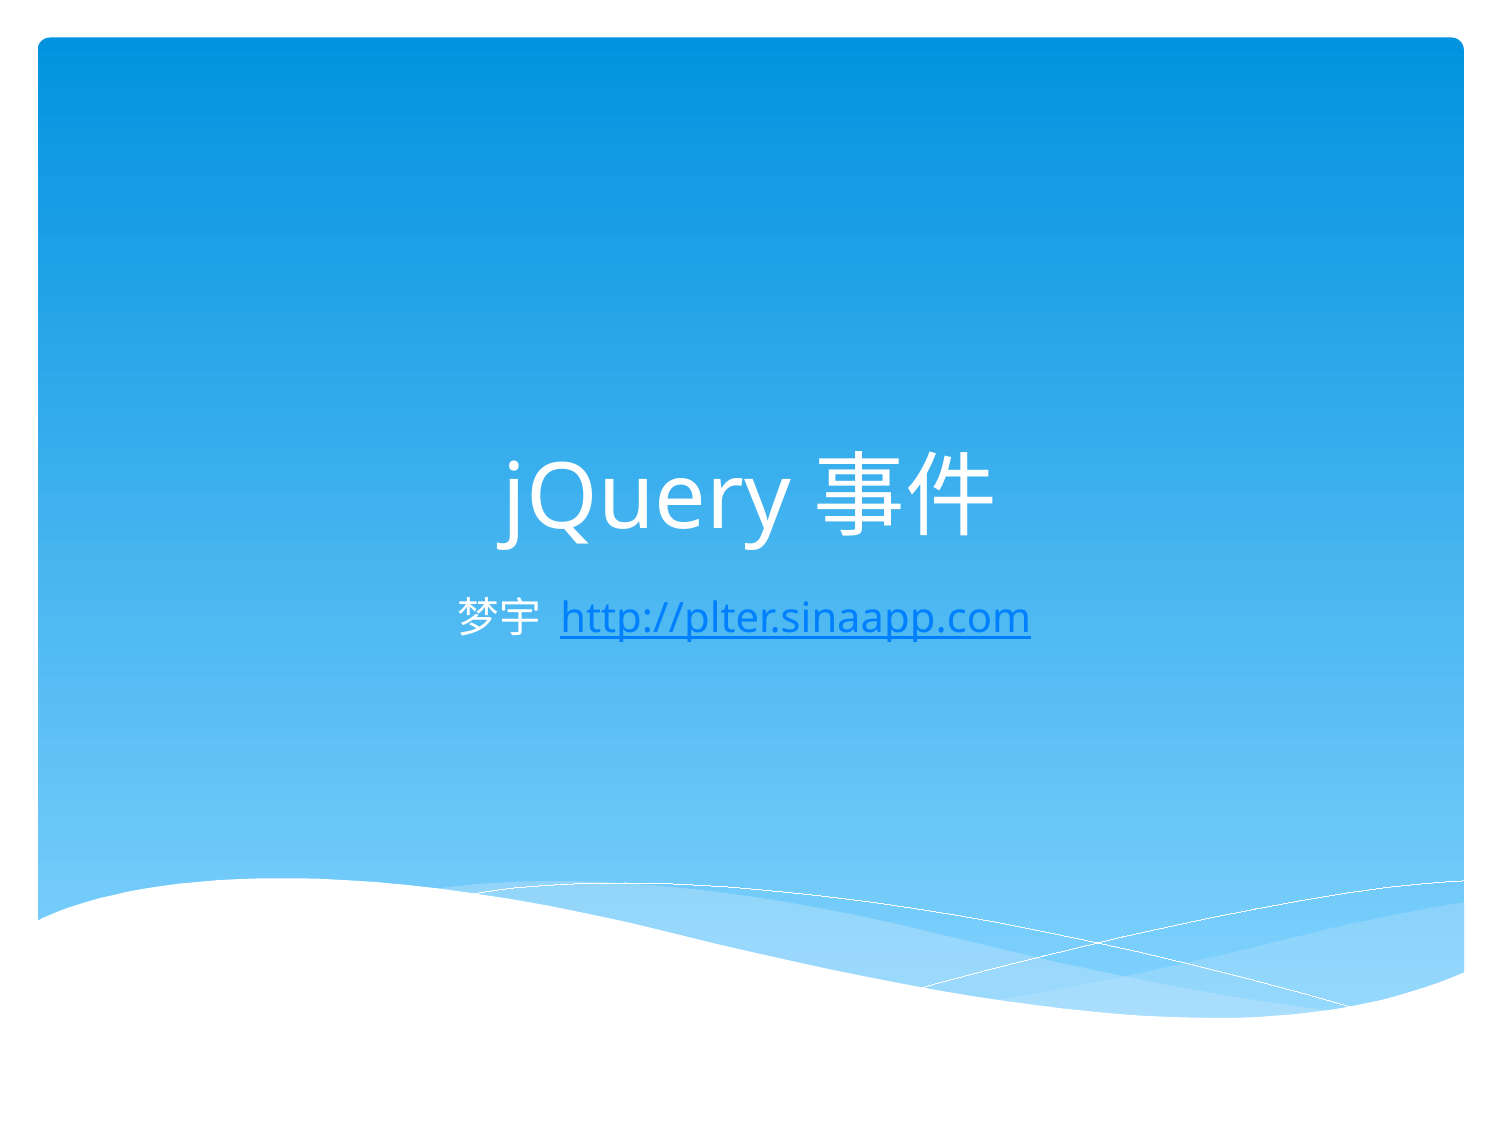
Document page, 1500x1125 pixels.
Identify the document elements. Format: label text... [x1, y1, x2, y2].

subtitle 梦宇 http://plter.sinaapp.com [225, 583, 1275, 825]
title jQuery事件 [112, 262, 1388, 555]
